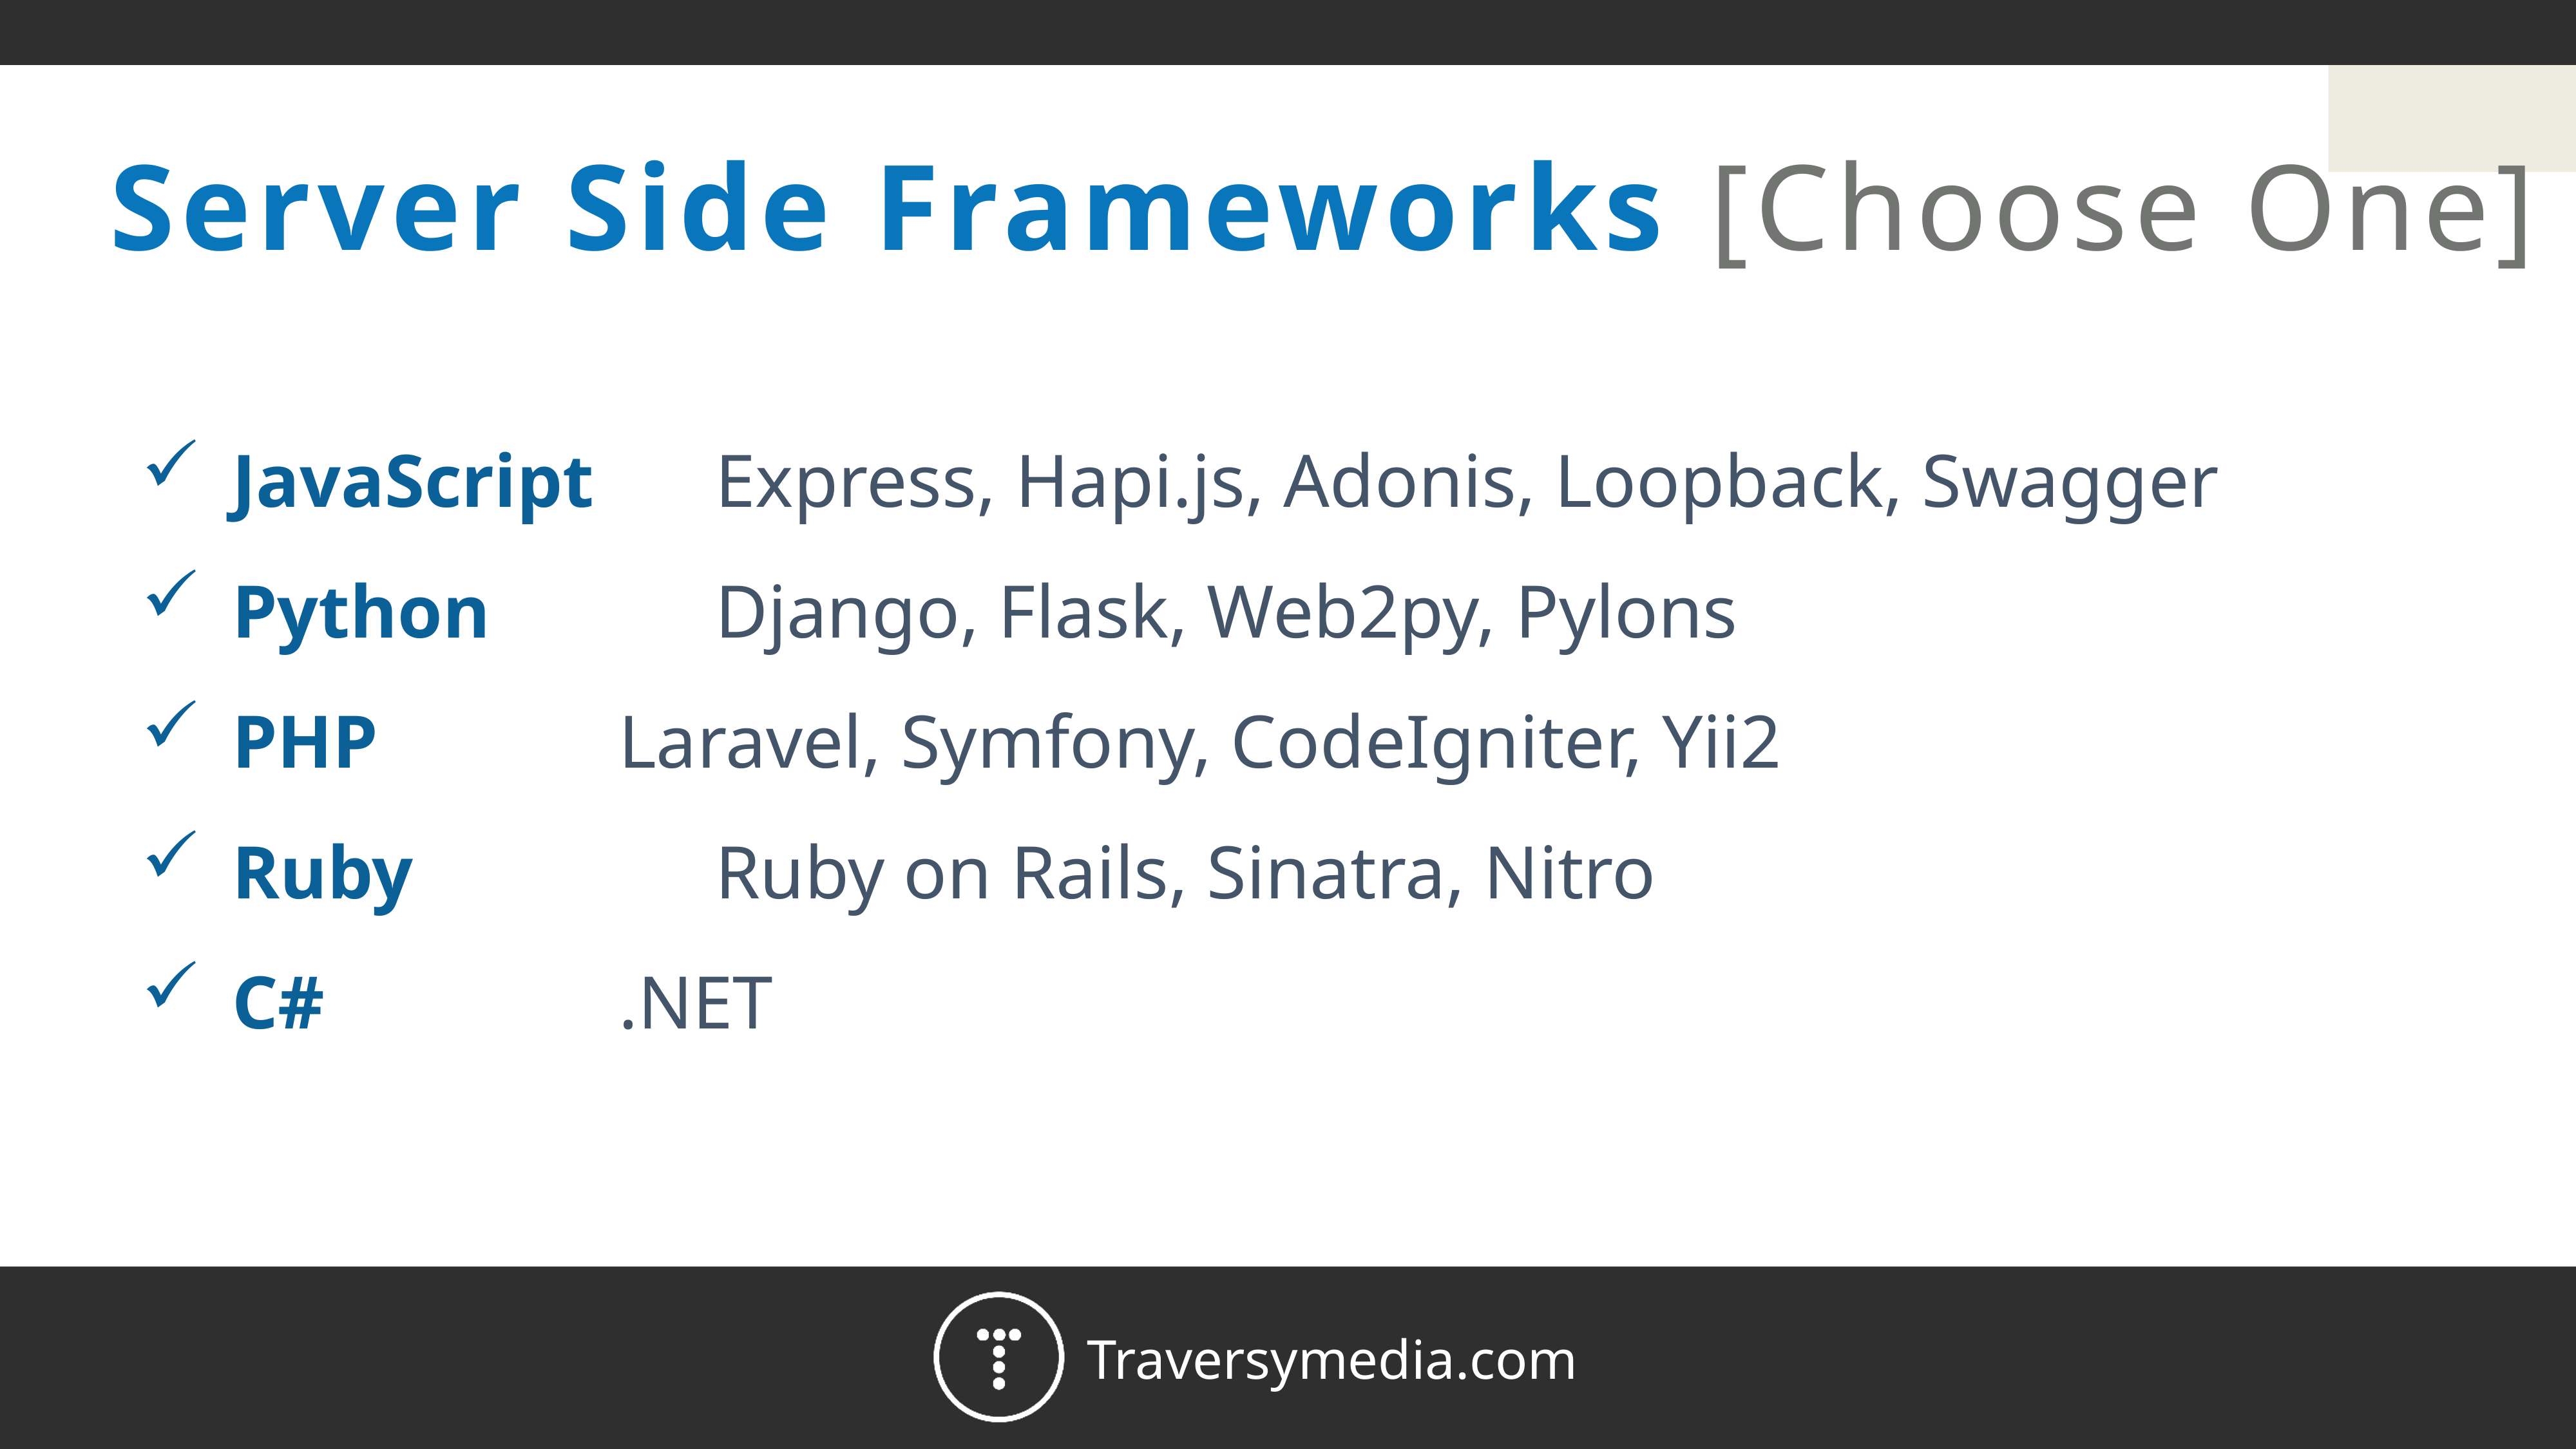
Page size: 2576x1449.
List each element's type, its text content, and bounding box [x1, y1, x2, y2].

text_box [0, 1265, 2576, 1449]
text_box [0, 0, 2576, 66]
text_box Traversymedia.com [1078, 1320, 1654, 1395]
text_box Server Side Frameworks [Choose One] [110, 131, 2369, 274]
text_box JavaScript Express, Hapi.js, Adonis, Loopback, Swagger Python Django, Flask, Web2py, Pylons PHP Laravel, Symfony, CodeIgniter, Yii2 Ruby Ruby on Rails, Sinatra, Nitro C# .NET [131, 386, 2512, 1193]
picture [929, 1287, 1070, 1428]
